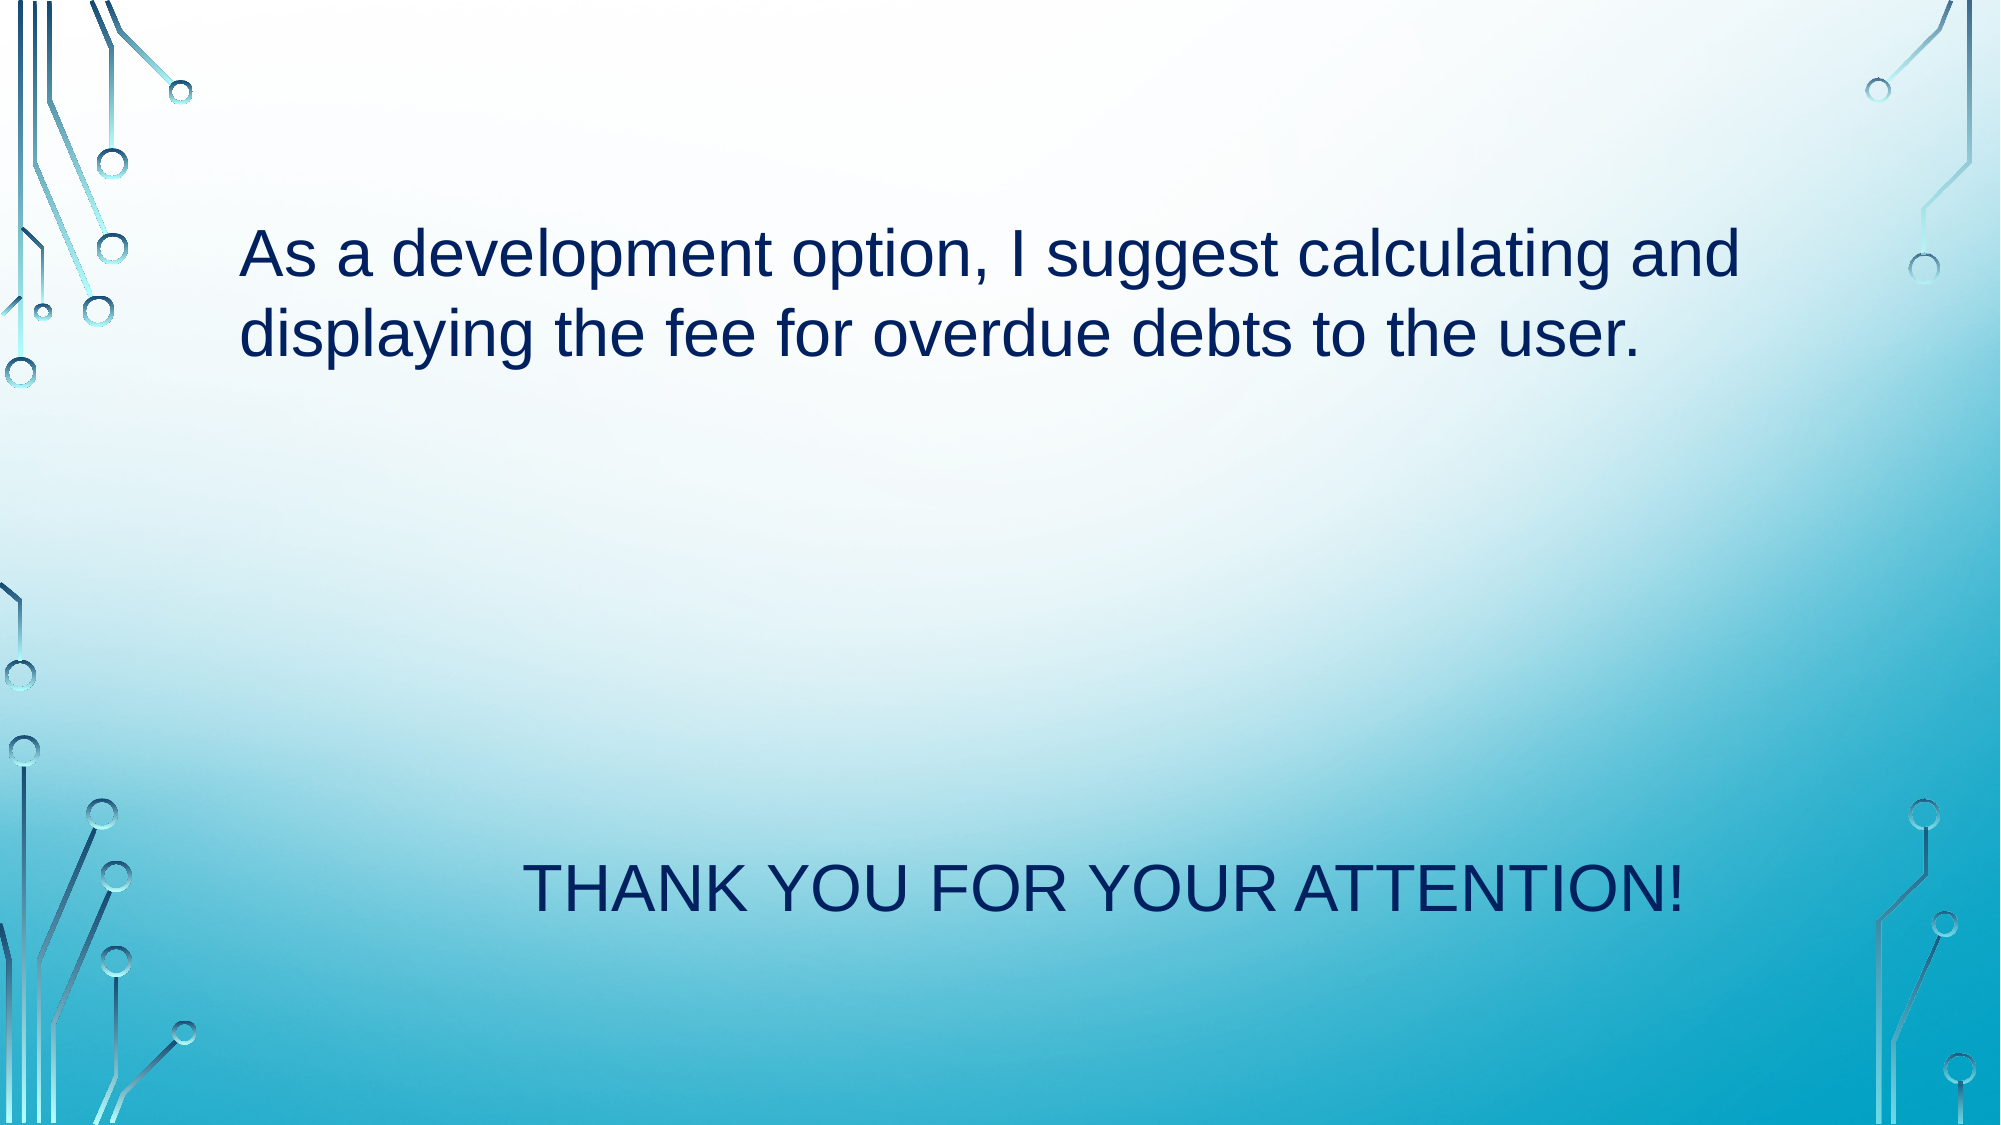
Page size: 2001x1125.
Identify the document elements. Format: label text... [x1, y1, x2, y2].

text_box As a development option, I suggest calculating and displaying the fee for overdue debts to the user. [224, 202, 1818, 377]
title Thank you for your attention! [507, 789, 1760, 990]
